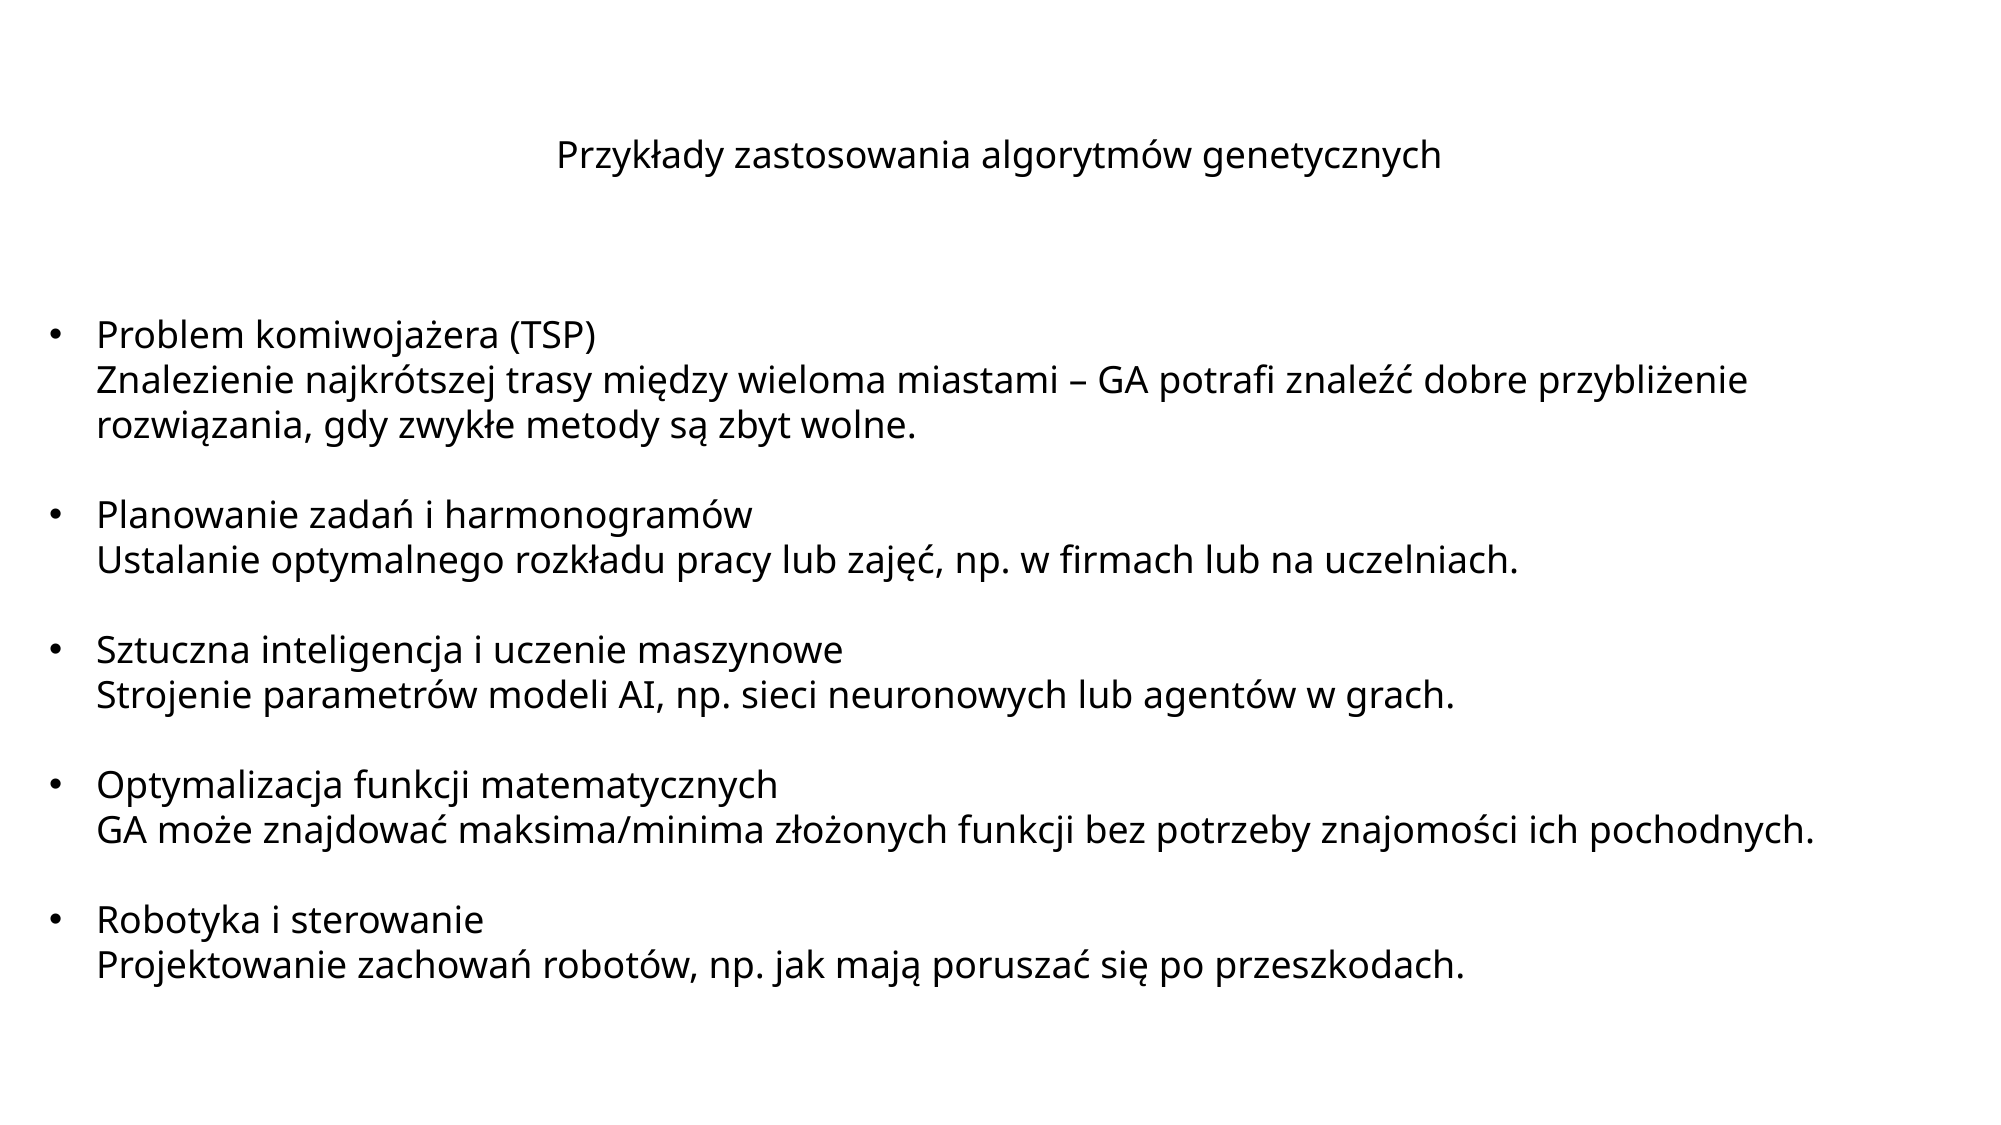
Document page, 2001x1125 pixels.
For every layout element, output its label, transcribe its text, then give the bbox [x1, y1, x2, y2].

text_box Przykłady zastosowania algorytmów genetycznych Problem komiwojażera (TSP) Znalezienie najkrótszej trasy między wieloma miastami – GA potrafi znaleźć dobre przybliżenie rozwiązania, gdy zwykłe metody są zbyt wolne. Planowanie zadań i harmonogramów Ustalanie optymalnego rozkładu pracy lub zajęć, np. w firmach lub na uczelniach. Sztuczna inteligencja i uczenie maszynowe Strojenie parametrów modeli AI, np. sieci neuronowych lub agentów w grach. Optymalizacja funkcji matematycznych GA może znajdować maksima/minima złożonych funkcji bez potrzeby znajomości ich pochodnych. Robotyka i sterowanie Projektowanie zachowań robotów, np. jak mają poruszać się po przeszkodach. [34, 123, 1966, 993]
